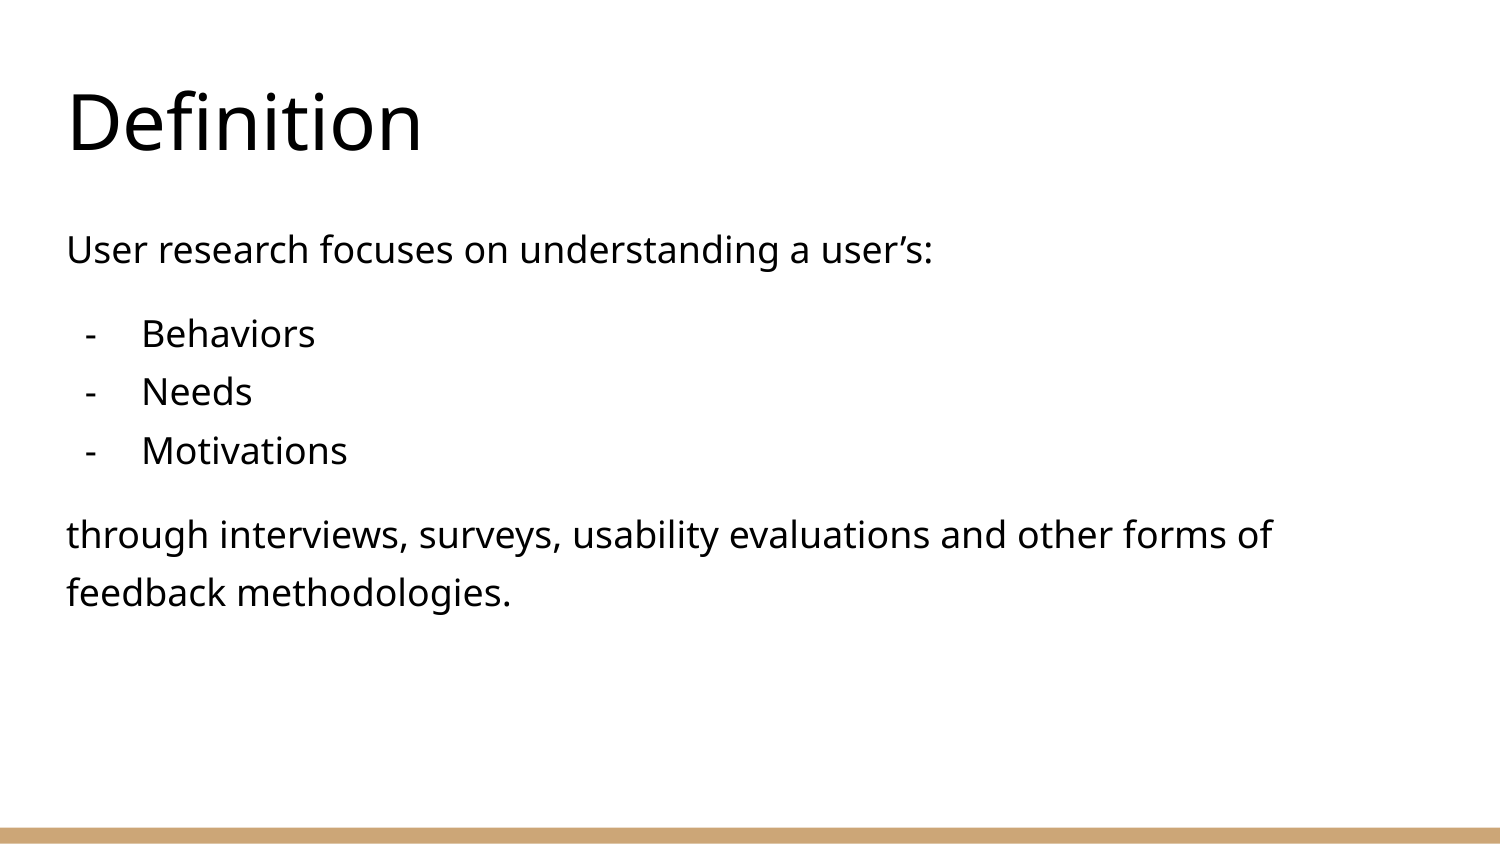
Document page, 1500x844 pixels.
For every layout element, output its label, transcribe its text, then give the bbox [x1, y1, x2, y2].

title Definition [51, 51, 1449, 189]
list User research focuses on understanding a user’s: Behaviors Needs Motivations through interviews, surveys, usability evaluations and other forms of feedback methodologies. [51, 200, 1449, 752]
